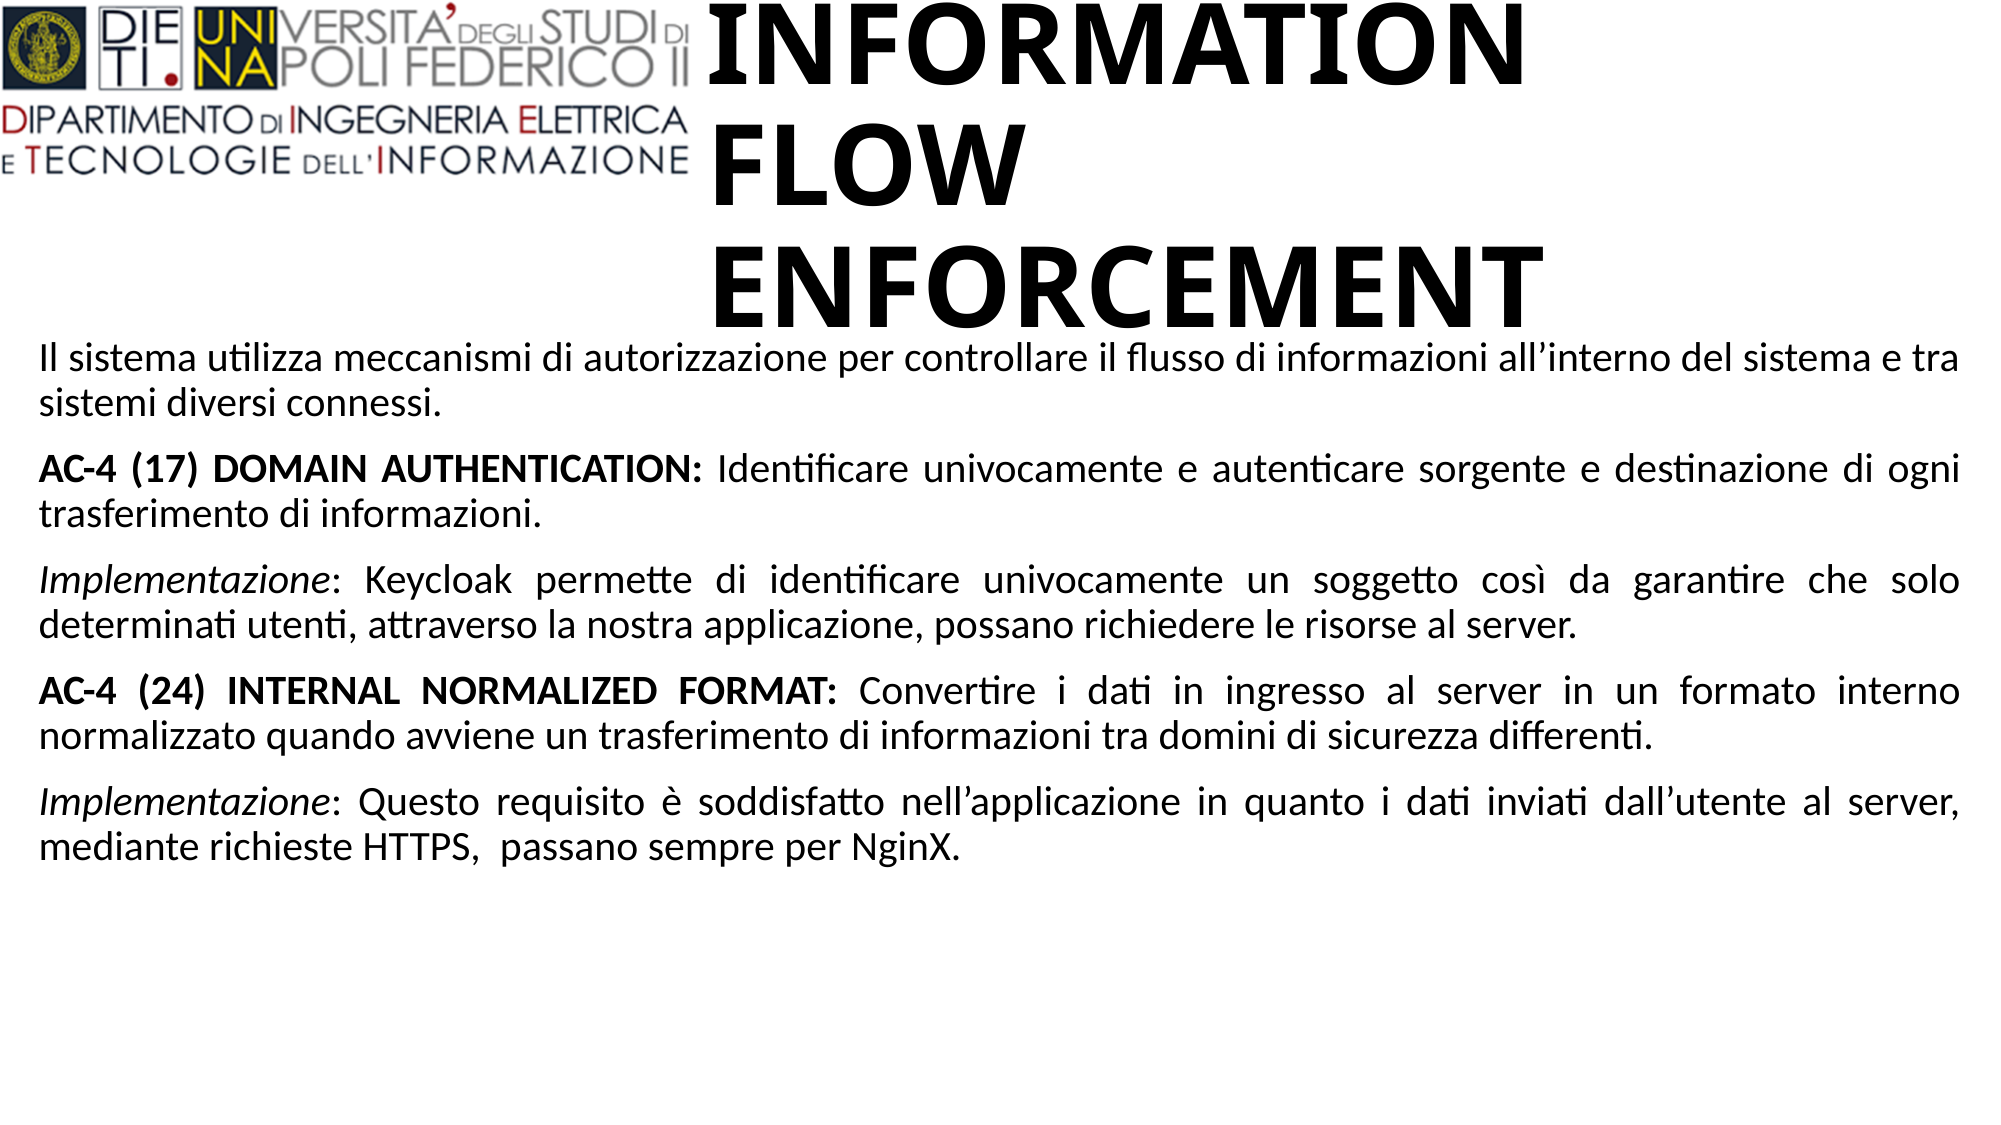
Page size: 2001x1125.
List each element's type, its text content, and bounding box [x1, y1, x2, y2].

list Il sistema utilizza meccanismi di autorizzazione per controllare il flusso di informazioni all’interno del sistema e tra sistemi diversi connessi. AC-4 (17) DOMAIN AUTHENTICATION: Identificare univocamente e autenticare sorgente e destinazione di ogni trasferimento di informazioni. Implementazione: Keycloak permette di identificare univocamente un soggetto così da garantire che solo determinati utenti, attraverso la nostra applicazione, possano richiedere le risorse al server. AC-4 (24) INTERNAL NORMALIZED FORMAT: Convertire i dati in ingresso al server in un formato interno normalizzato quando avviene un trasferimento di informazioni tra domini di sicurezza differenti. Implementazione: Questo requisito è soddisfatto nell’applicazione in quanto i dati inviati dall’utente al server, mediante richieste HTTPS, passano sempre per NginX. [23, 327, 1977, 905]
title AC-4 INFORMATION FLOW ENFORCEMENT [691, 0, 1716, 218]
picture [0, 0, 692, 178]
